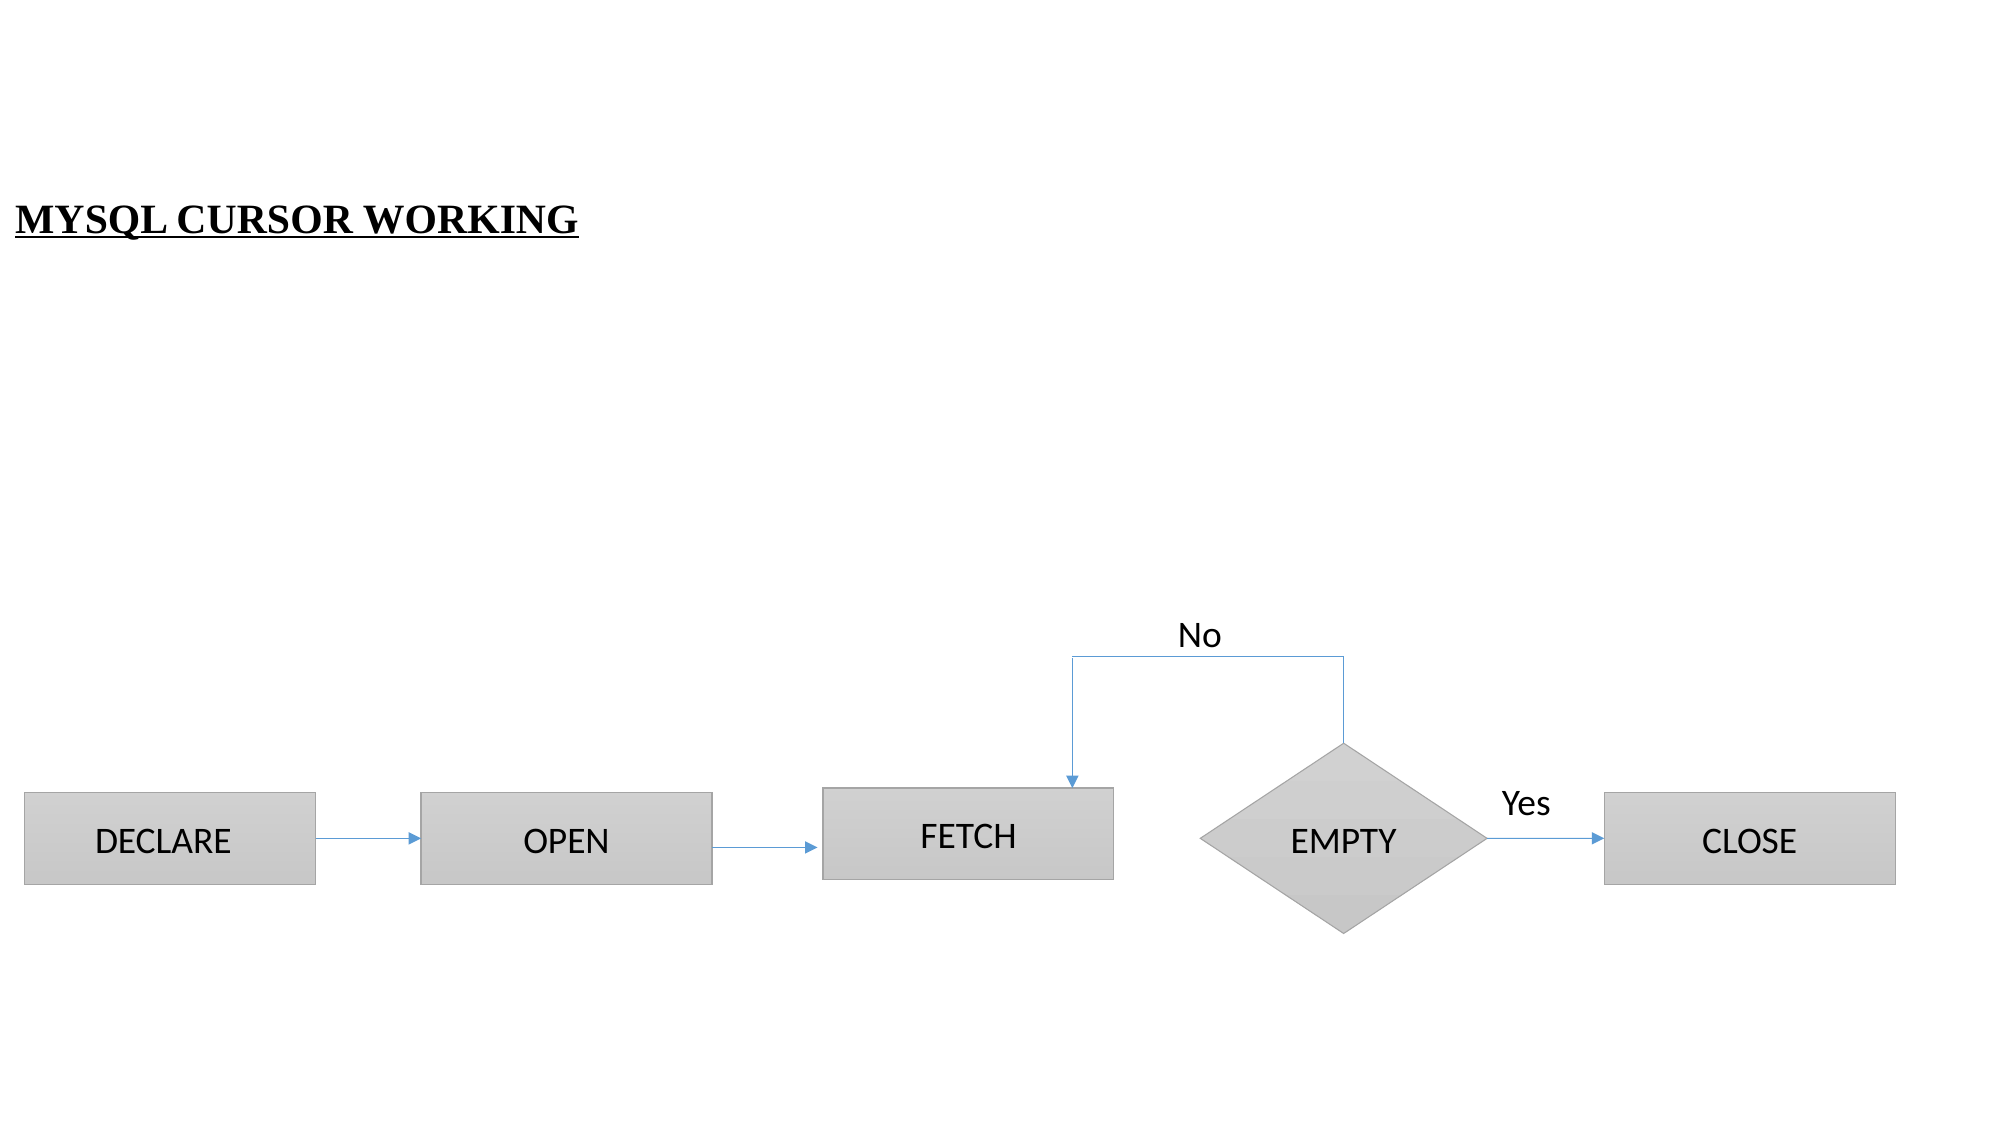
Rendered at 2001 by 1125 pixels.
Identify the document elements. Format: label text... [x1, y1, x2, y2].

text_box EMPTY [1199, 742, 1488, 935]
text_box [1164, 564, 1252, 836]
title MYSQL CURSOR WORKING [0, 147, 1725, 292]
text_box CLOSE [1604, 792, 1896, 885]
text_box DECLARE [24, 792, 316, 885]
text_box FETCH [822, 787, 1114, 880]
text_box Yes [1487, 770, 1574, 831]
text_box OPEN [420, 792, 713, 885]
